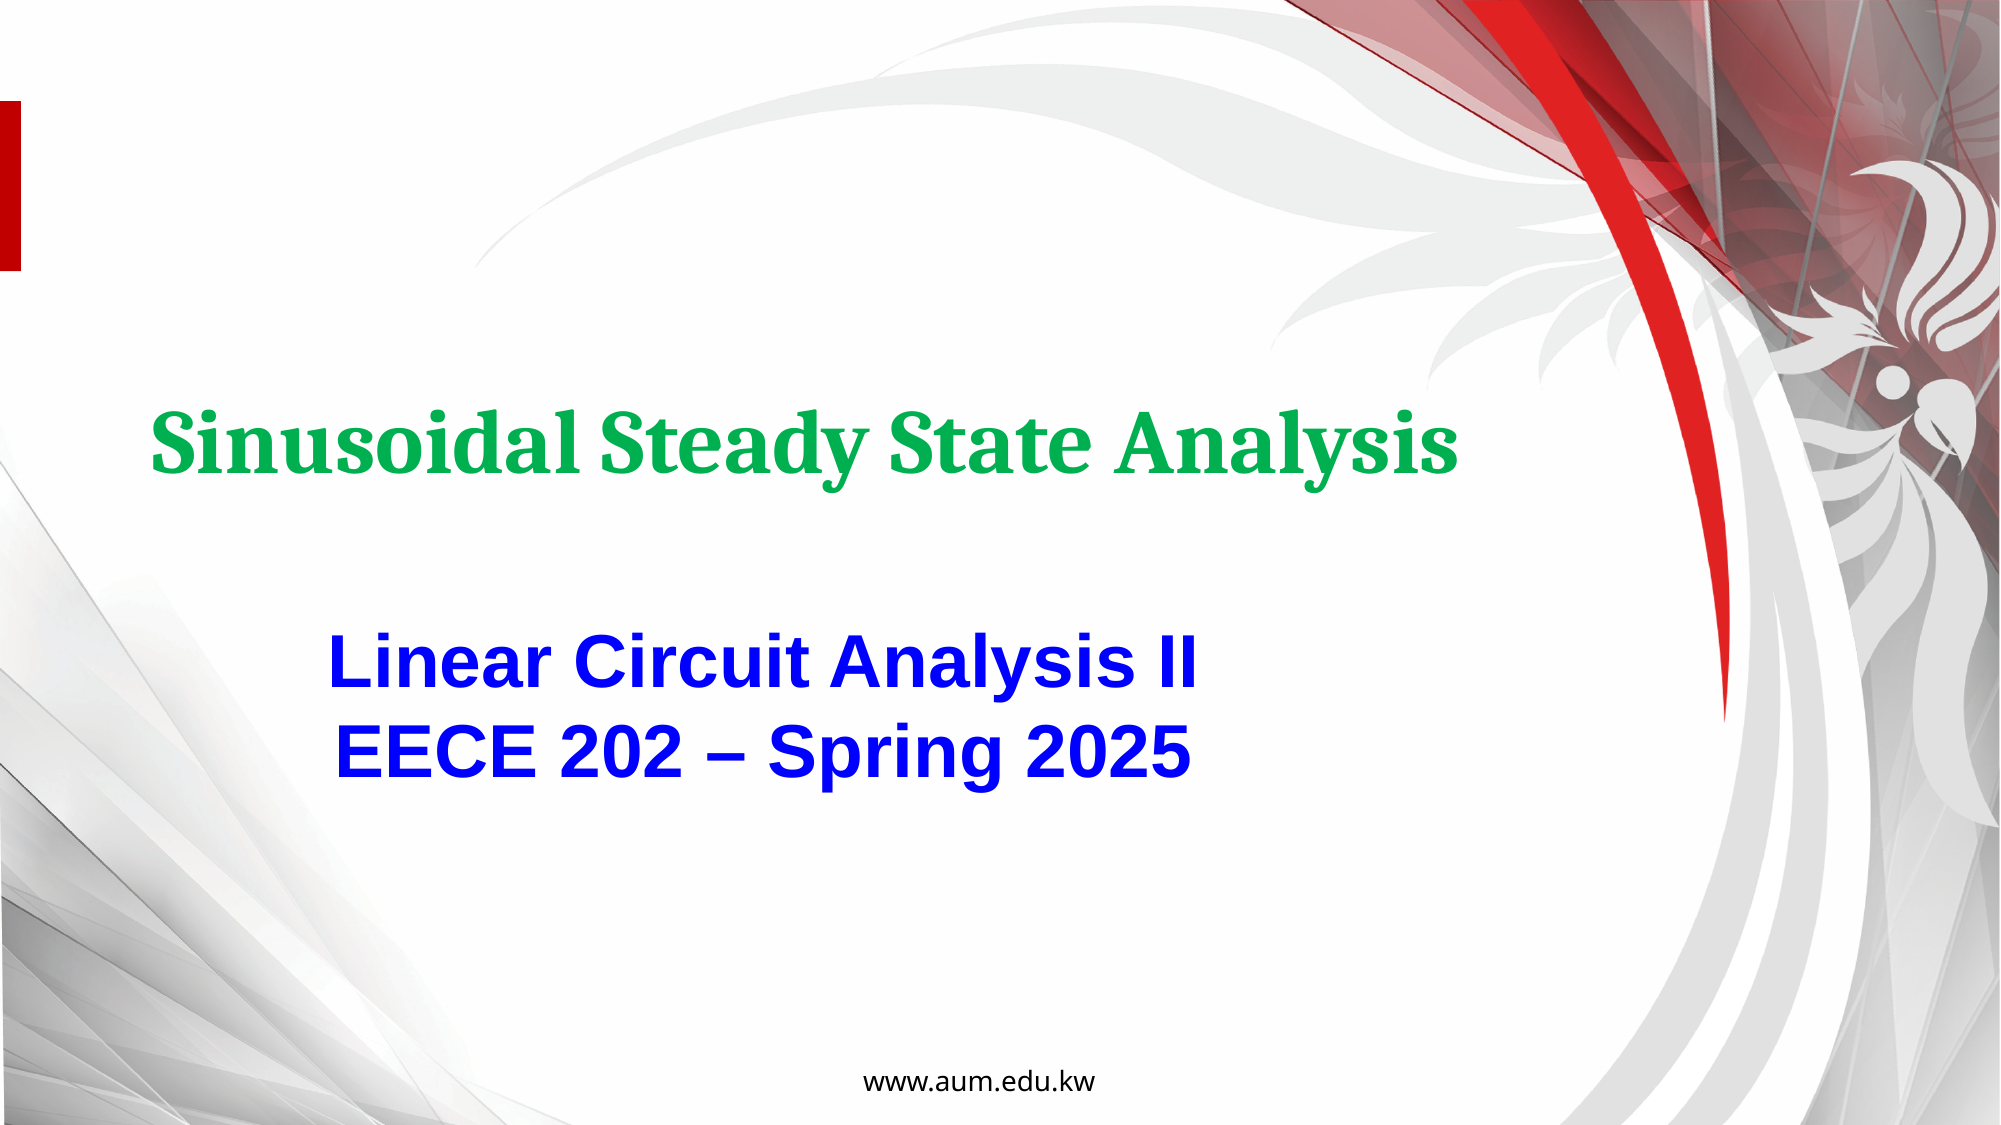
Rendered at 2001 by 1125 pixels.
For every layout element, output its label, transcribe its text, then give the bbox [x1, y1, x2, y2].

text_box Linear Circuit Analysis II EECE 202 – Spring 2025 [144, 719, 1383, 800]
text_box Sinusoidal Steady State Analysis [137, 374, 1477, 719]
picture [0, 0, 2000, 1125]
